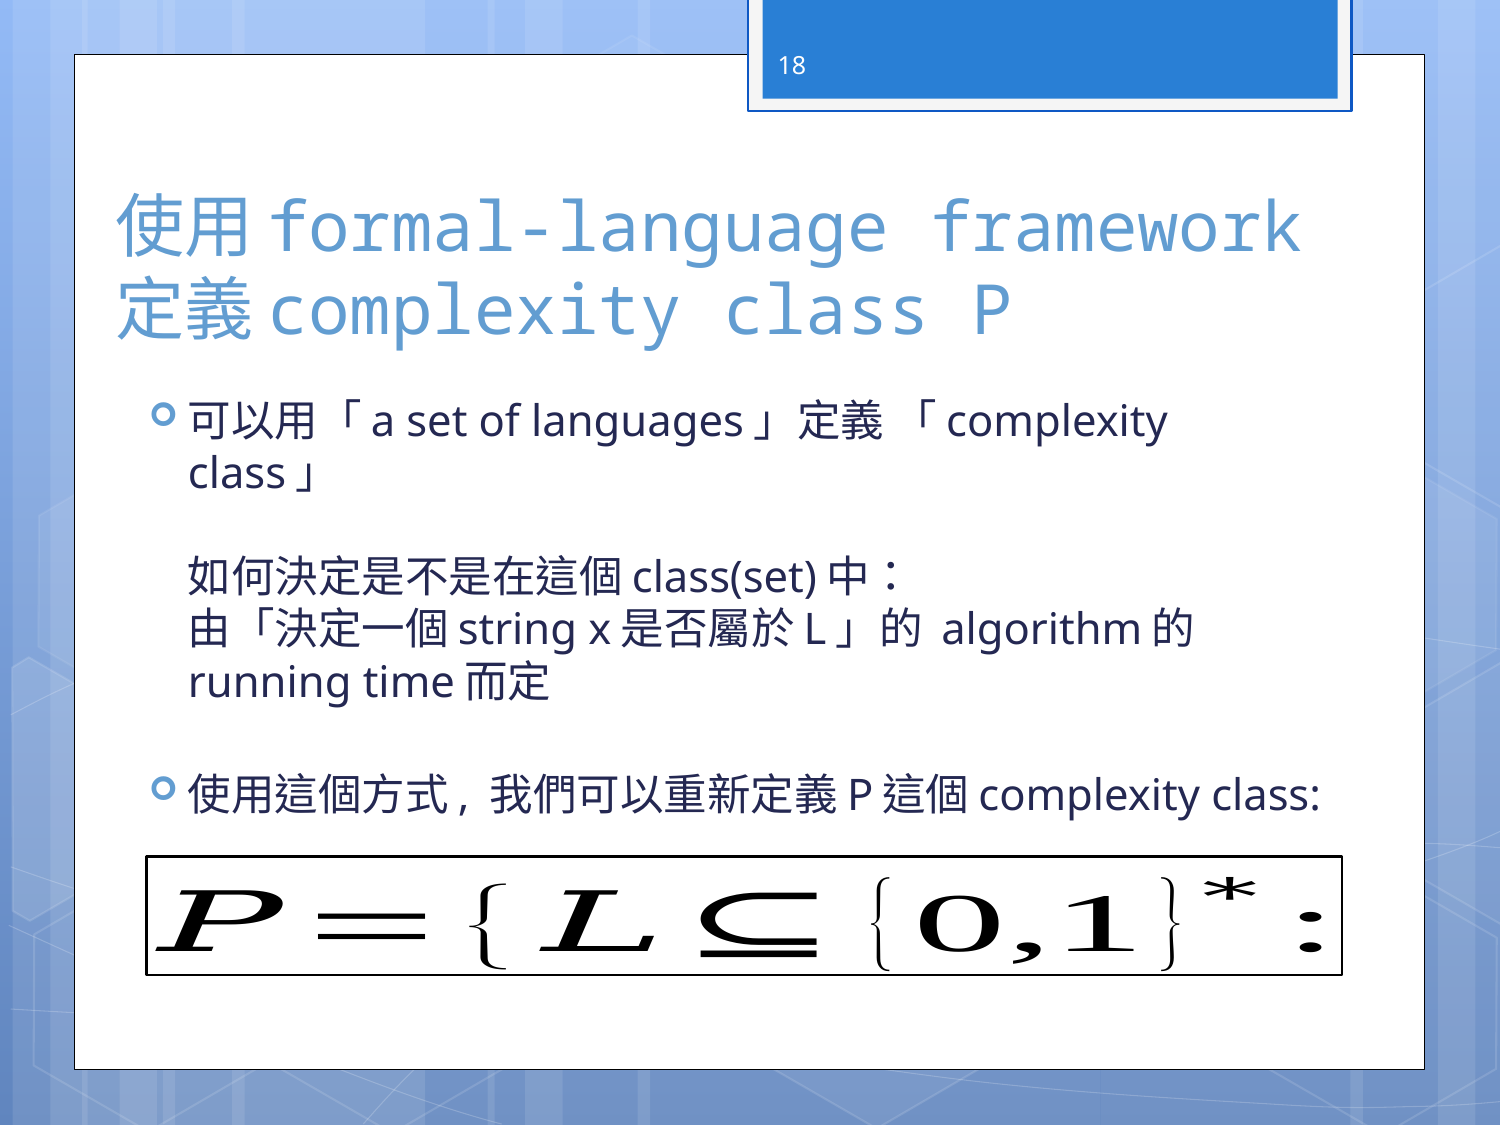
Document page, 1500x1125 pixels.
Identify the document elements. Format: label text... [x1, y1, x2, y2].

title 使用formal-language framework定義complexity class P [100, 168, 1324, 357]
slide_number 18 [762, 36, 982, 97]
list 可以用「a set of languages」定義 「complexity class」 如何決定是不是在這個class(set)中： 由「決定一個string x是否屬於L」的 algorithm的running time而定 使用這個方式, 我們可以重新定義P這個complexity class: [123, 385, 1341, 875]
